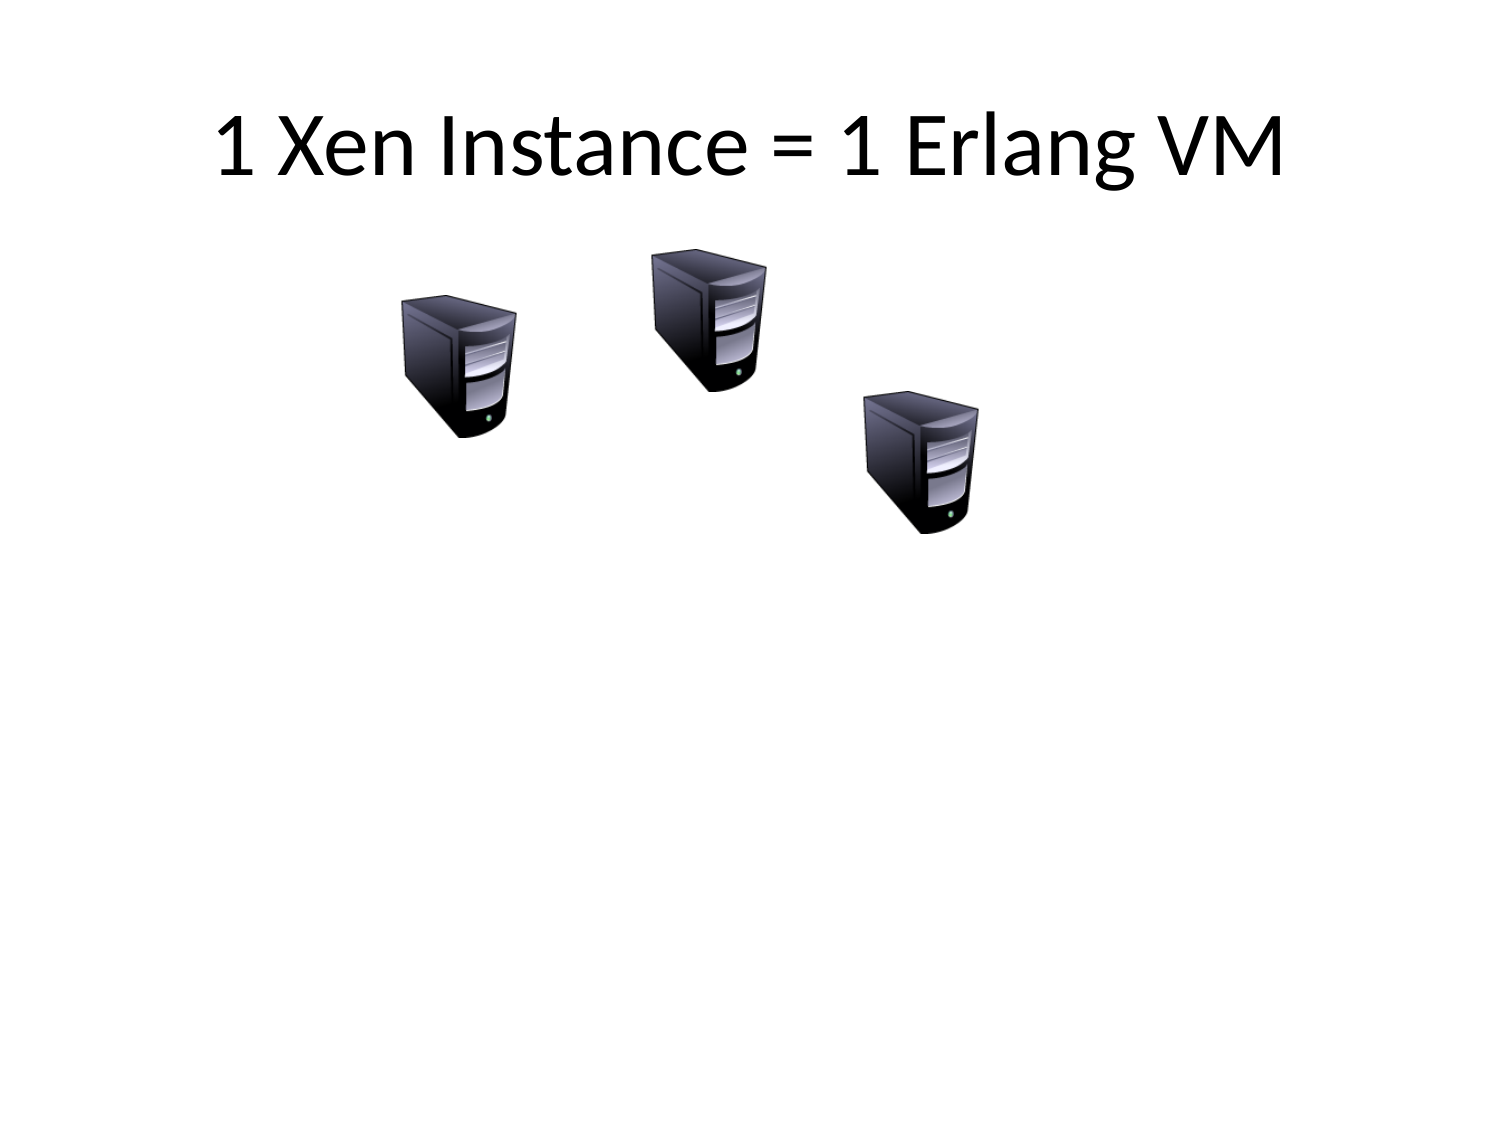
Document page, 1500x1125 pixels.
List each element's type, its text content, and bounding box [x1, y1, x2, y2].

picture [849, 391, 992, 534]
picture [387, 295, 530, 438]
picture [637, 249, 780, 392]
title 1 Xen Instance = 1 Erlang VM [75, 45, 1425, 233]
